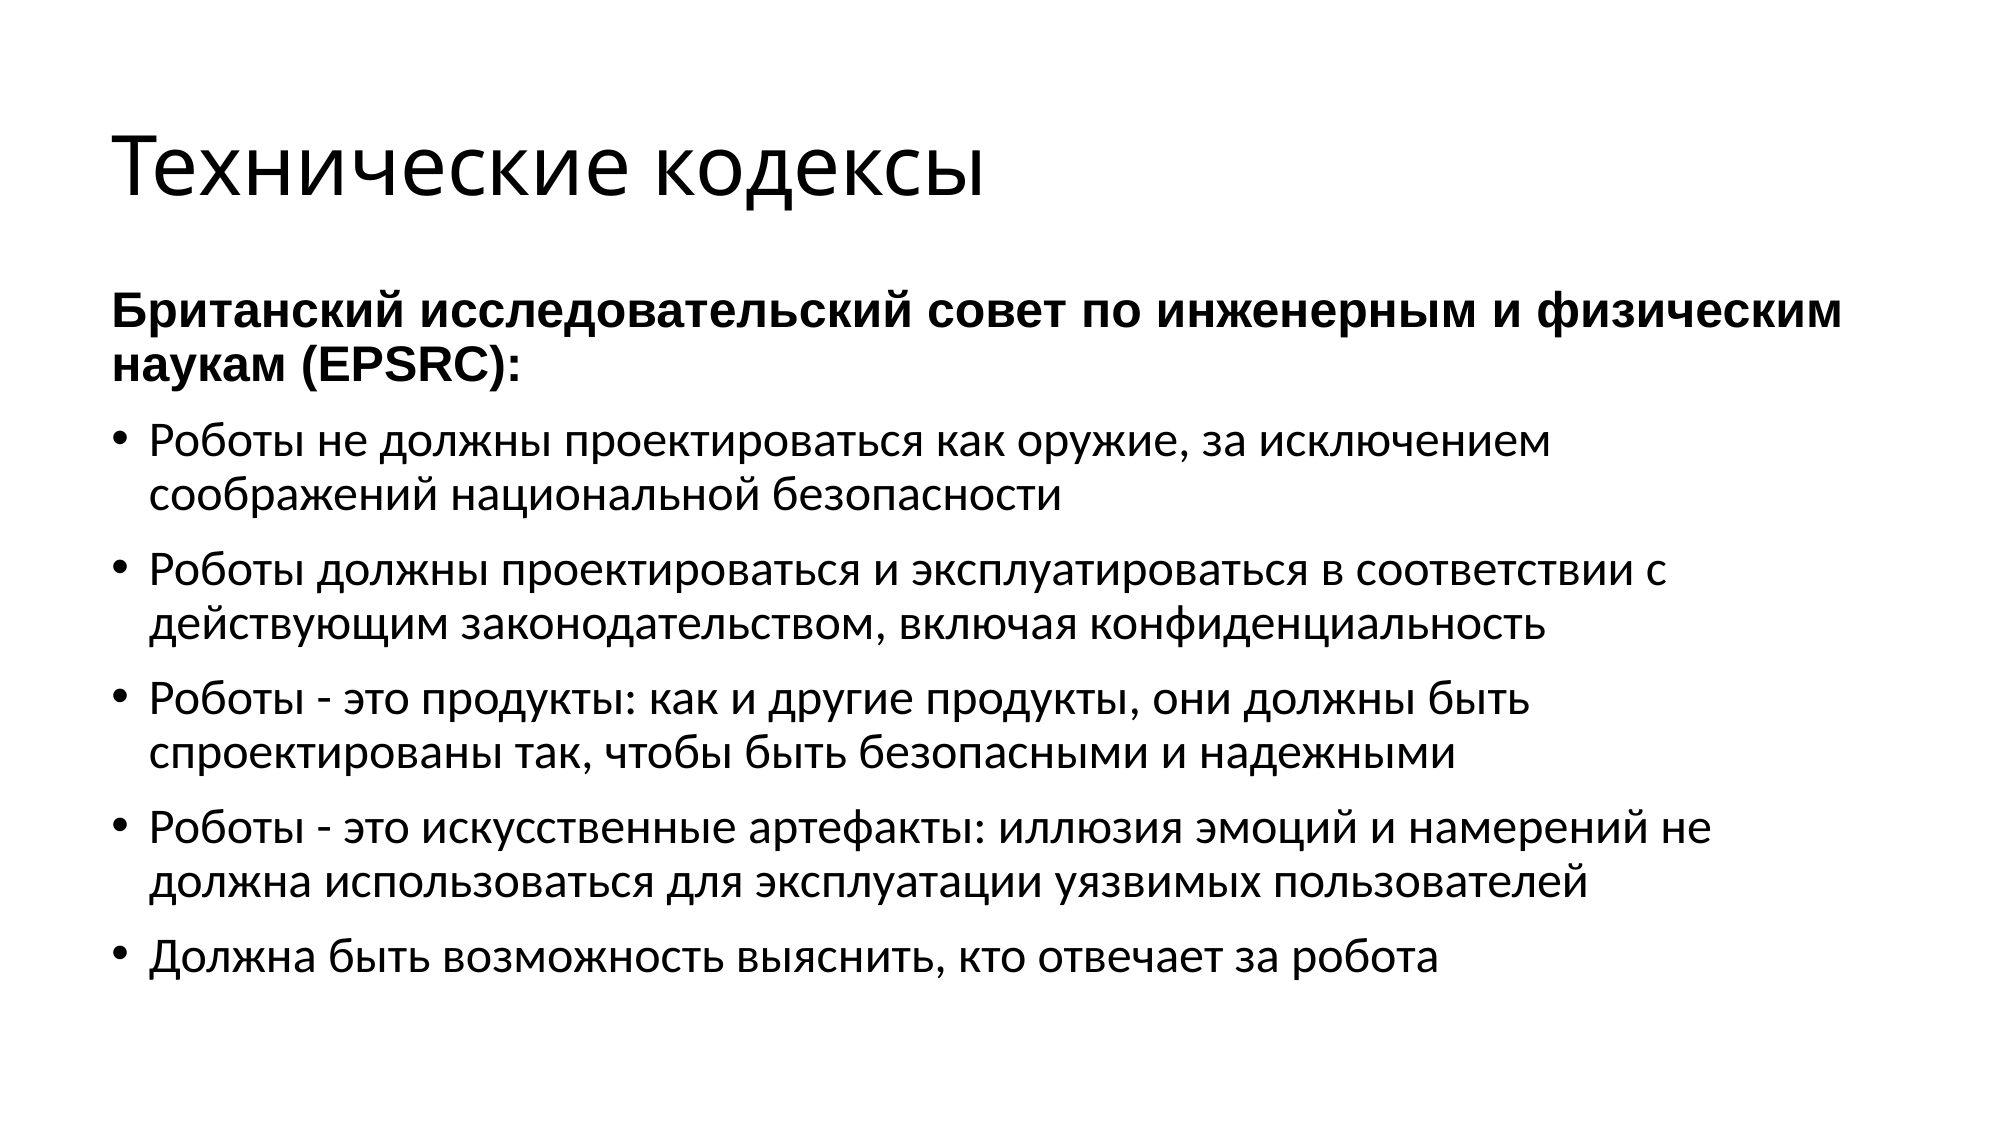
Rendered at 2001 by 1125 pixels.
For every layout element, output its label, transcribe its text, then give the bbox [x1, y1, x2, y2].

list Британский исследовательский совет по инженерным и физическим наукам (EPSRC): Роботы не должны проектироваться как оружие, за исключением соображений национальной безопасности Роботы должны проектироваться и эксплуатироваться в соответствии с действующим законодательством, включая конфиденциальность Роботы - это продукты: как и другие продукты, они должны быть спроектированы так, чтобы быть безопасными и надежными Роботы - это искусственные артефакты: иллюзия эмоций и намерений не должна использоваться для эксплуатации уязвимых пользователей Должна быть возможность выяснить, кто отвечает за робота [96, 277, 1863, 992]
title Технические кодексы [96, 59, 1863, 277]
